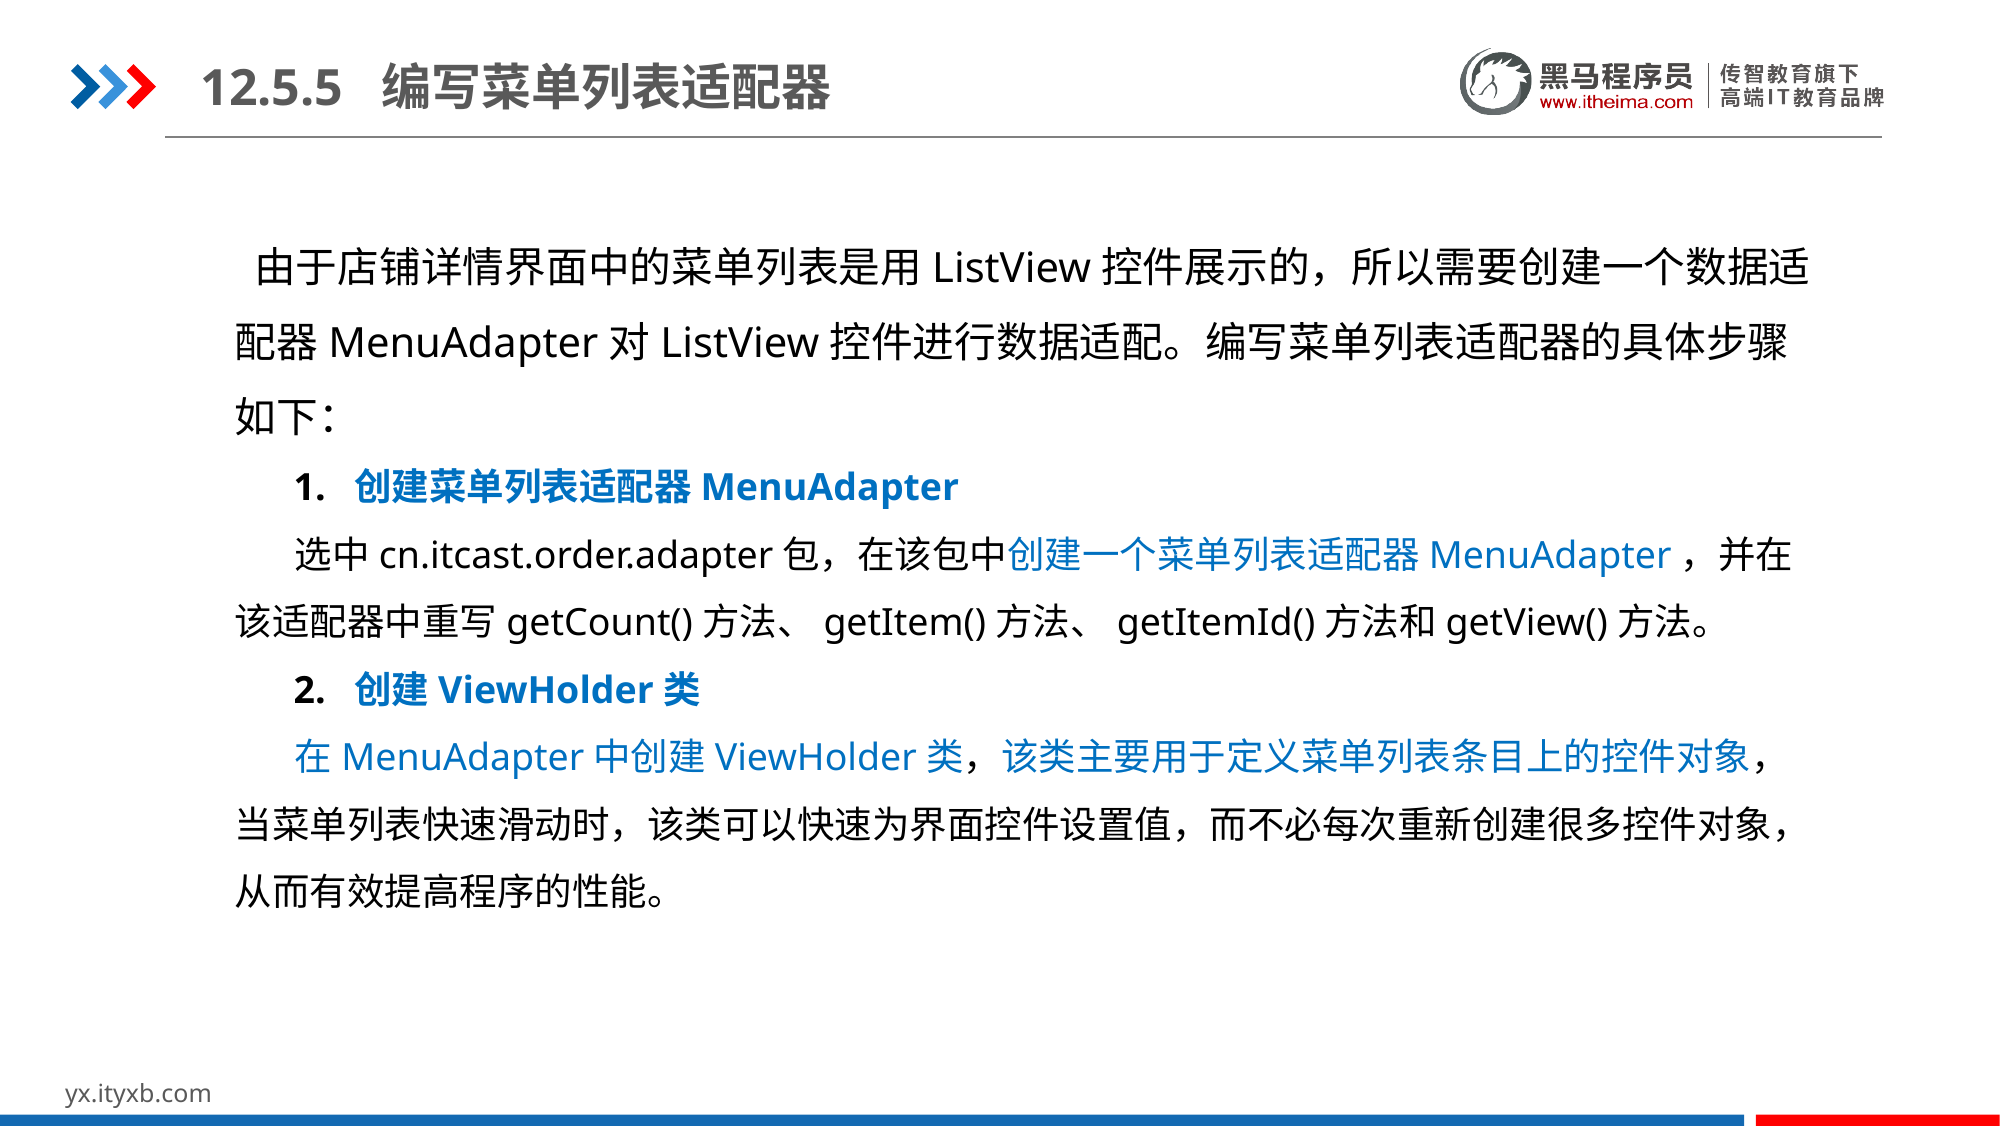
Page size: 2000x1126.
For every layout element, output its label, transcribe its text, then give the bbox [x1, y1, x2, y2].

picture [1460, 48, 1887, 115]
text_box 由于店铺详情界面中的菜单列表是用ListView控件展示的，所以需要创建一个数据适配器MenuAdapter对ListView控件进行数据适配。编写菜单列表适配器的具体步骤如下： 1. 创建菜单列表适配器MenuAdapter 选中cn.itcast.order.adapter包，在该包中创建一个菜单列表适配器MenuAdapter，并在该适配器中重写getCount()方法、getItem()方法、getItemId()方法和getView()方法。 2. 创建ViewHolder类 在MenuAdapter中创建ViewHolder类，该类主要用于定义菜单列表条目上的控件对象，当菜单列表快速滑动时，该类可以快速为界面控件设置值，而不必每次重新创建很多控件对象，从而有效提高程序的性能。 [220, 208, 1827, 921]
text_box 12.5.5 编写菜单列表适配器 [187, 43, 1268, 127]
